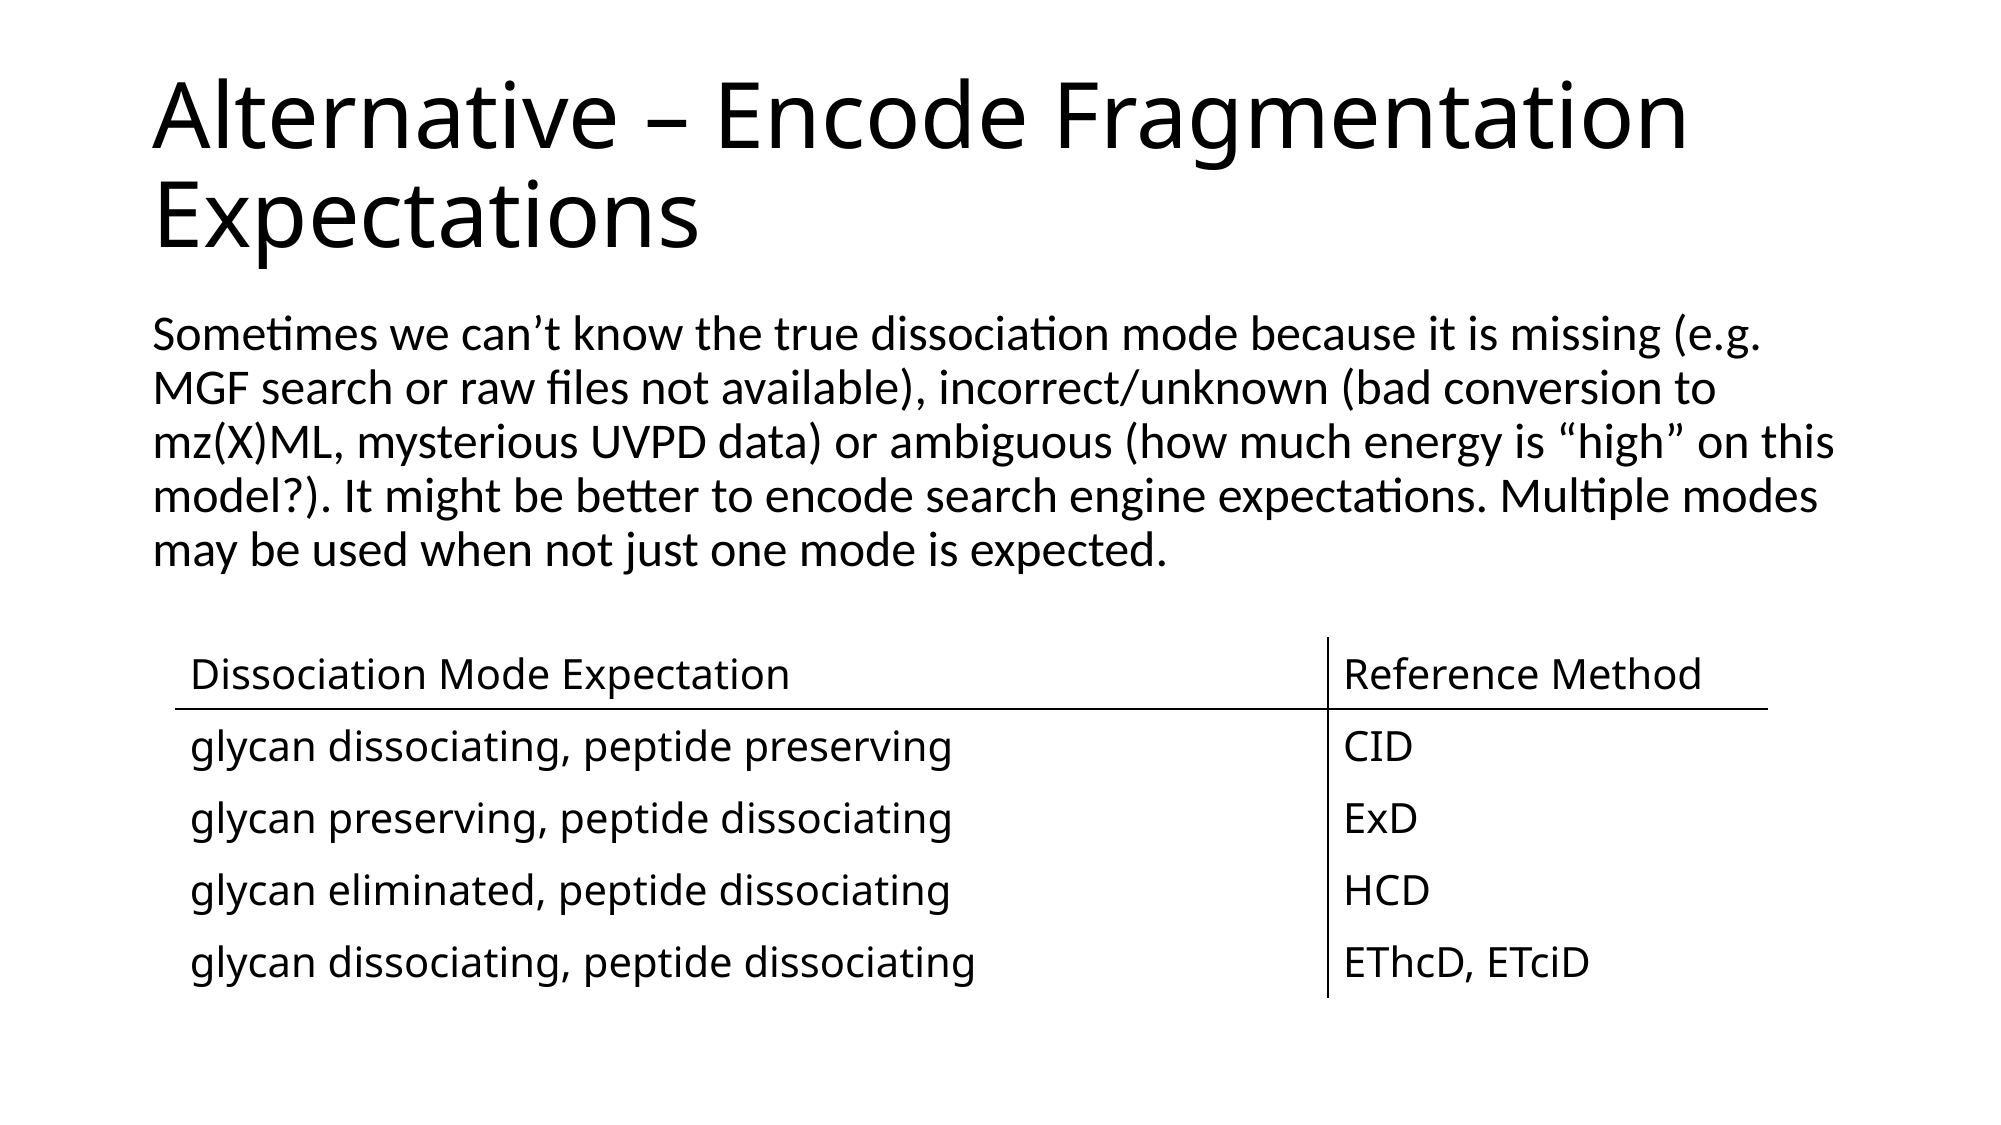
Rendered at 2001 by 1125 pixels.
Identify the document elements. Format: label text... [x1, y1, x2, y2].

table_header Dissociation Mode Expectation [175, 637, 1327, 708]
table_cell glycan preserving, peptide dissociating [175, 781, 1327, 853]
table_cell glycan dissociating, peptide dissociating [175, 925, 1327, 998]
table_cell CID [1329, 710, 1768, 781]
table_header Reference Method [1329, 637, 1768, 708]
table_cell ExD [1329, 781, 1768, 853]
table_cell glycan dissociating, peptide preserving [175, 710, 1327, 781]
table_cell glycan eliminated, peptide dissociating [175, 853, 1327, 925]
table_cell HCD [1329, 853, 1768, 925]
list Sometimes we can’t know the true dissociation mode because it is missing (e.g. MGF search or raw files not available), incorrect/unknown (bad conversion to mz(X)ML, mysterious UVPD data) or ambiguous (how much energy is “high” on this model?). It might be better to encode search engine expectations. Multiple modes may be used when not just one mode is expected. [137, 299, 1863, 1014]
title Alternative – Encode Fragmentation Expectations [137, 59, 1863, 278]
table_cell EThcD, ETciD [1329, 925, 1768, 998]
